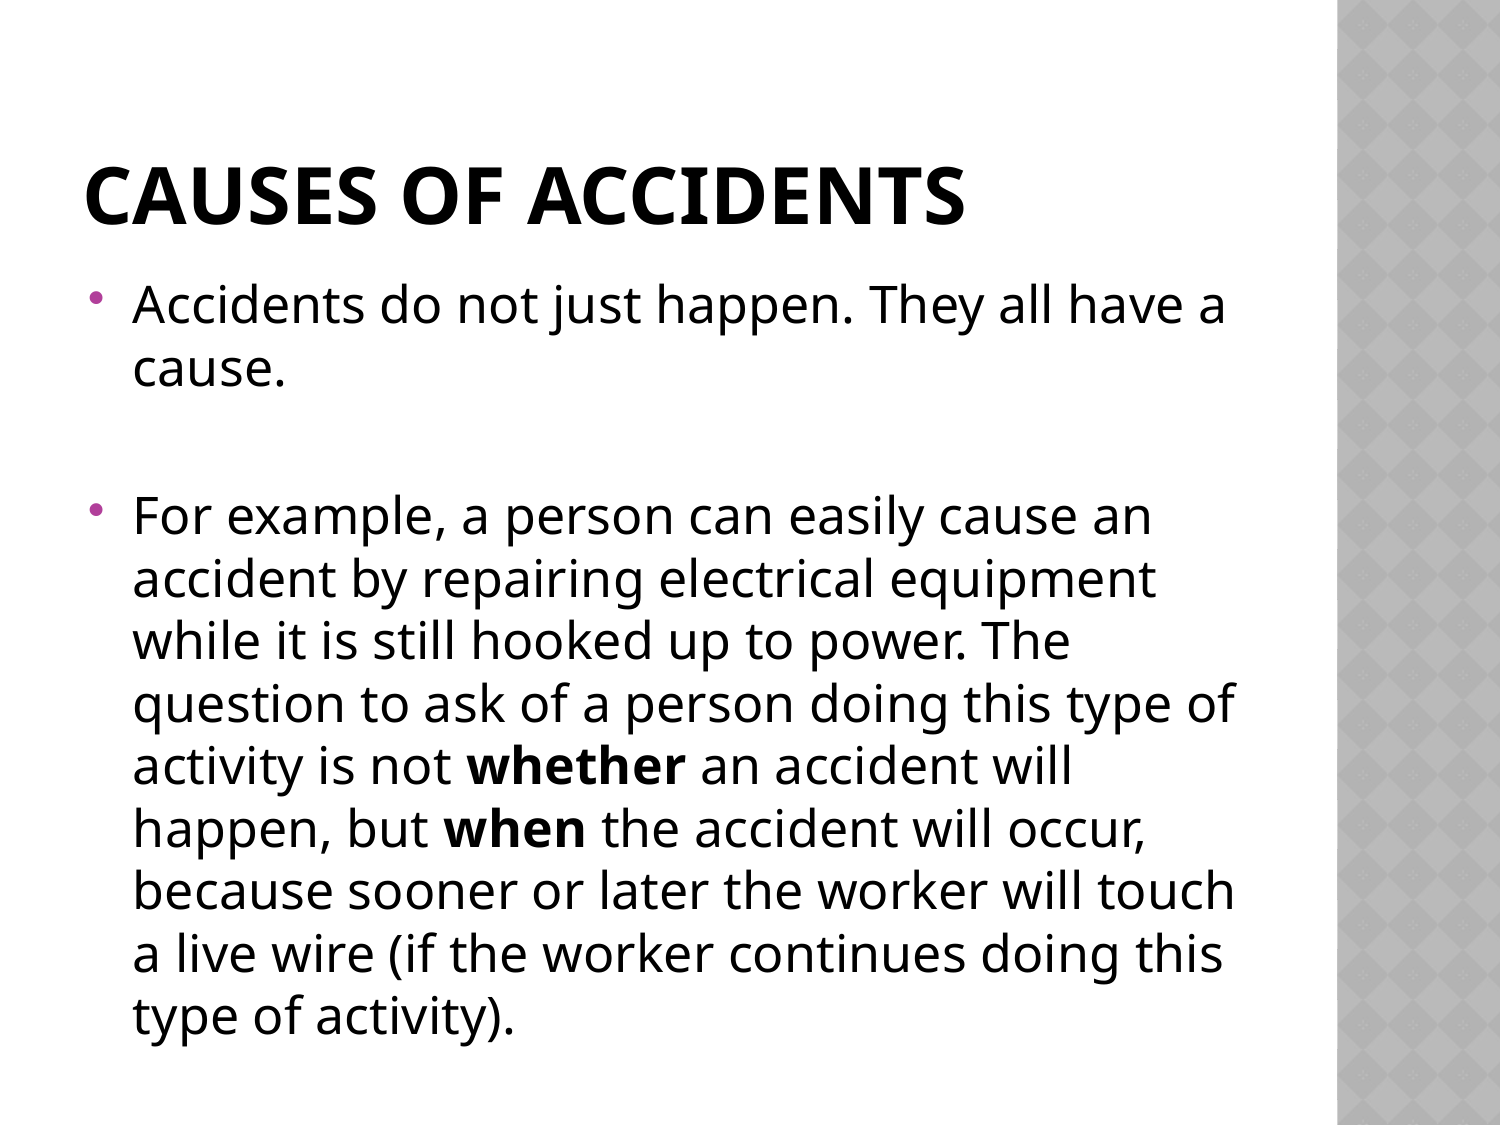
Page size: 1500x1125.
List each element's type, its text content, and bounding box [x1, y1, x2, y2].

title Causes of Accidents [75, 52, 1263, 240]
list Accidents do not just happen. They all have a cause. For example, a person can easily cause an accident by repairing electrical equipment while it is still hooked up to power. The question to ask of a person doing this type of activity is not whether an accident will happen, but when the accident will occur, because sooner or later the worker will touch a live wire (if the worker continues doing this type of activity). [75, 264, 1263, 1059]
